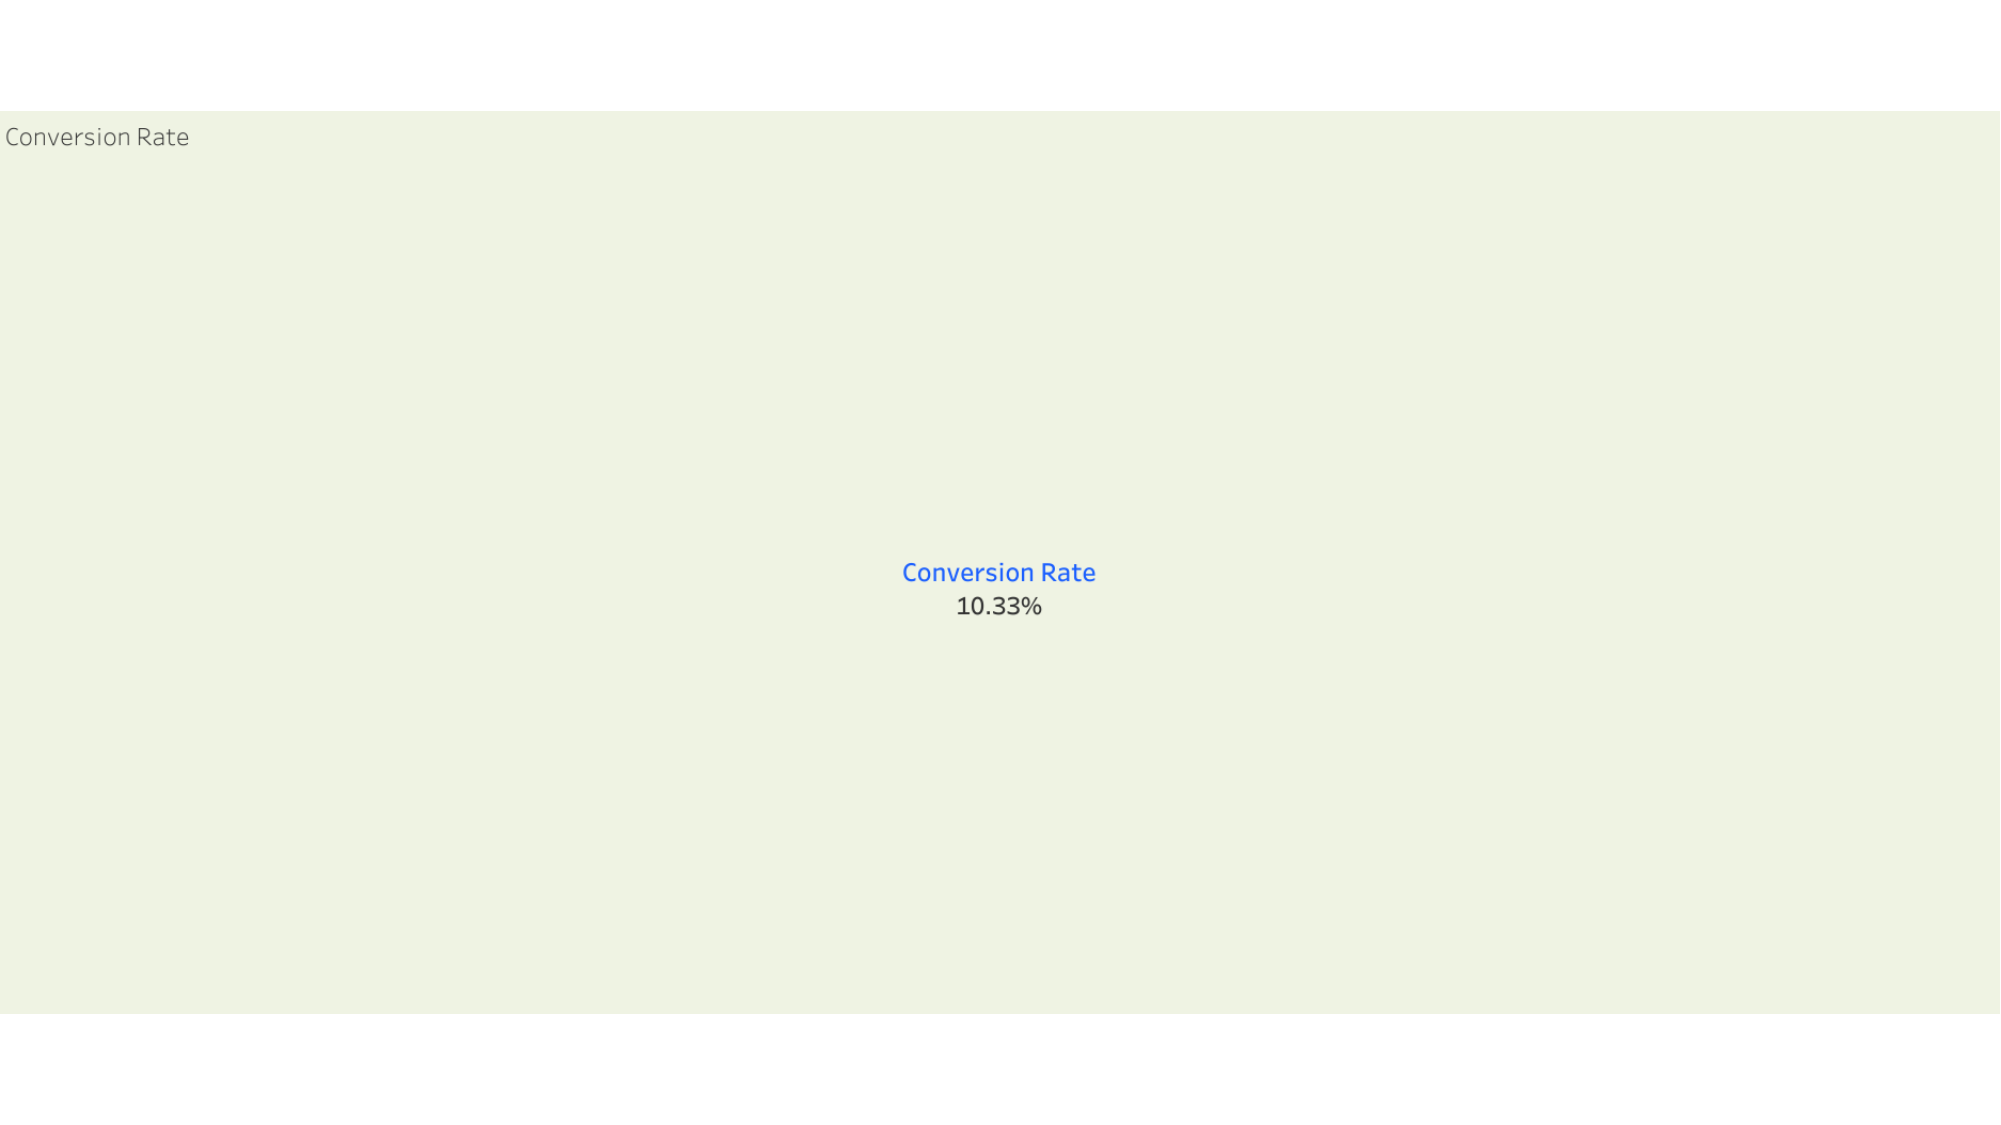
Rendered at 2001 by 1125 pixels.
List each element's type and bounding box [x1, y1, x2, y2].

picture [0, 111, 2000, 1014]
